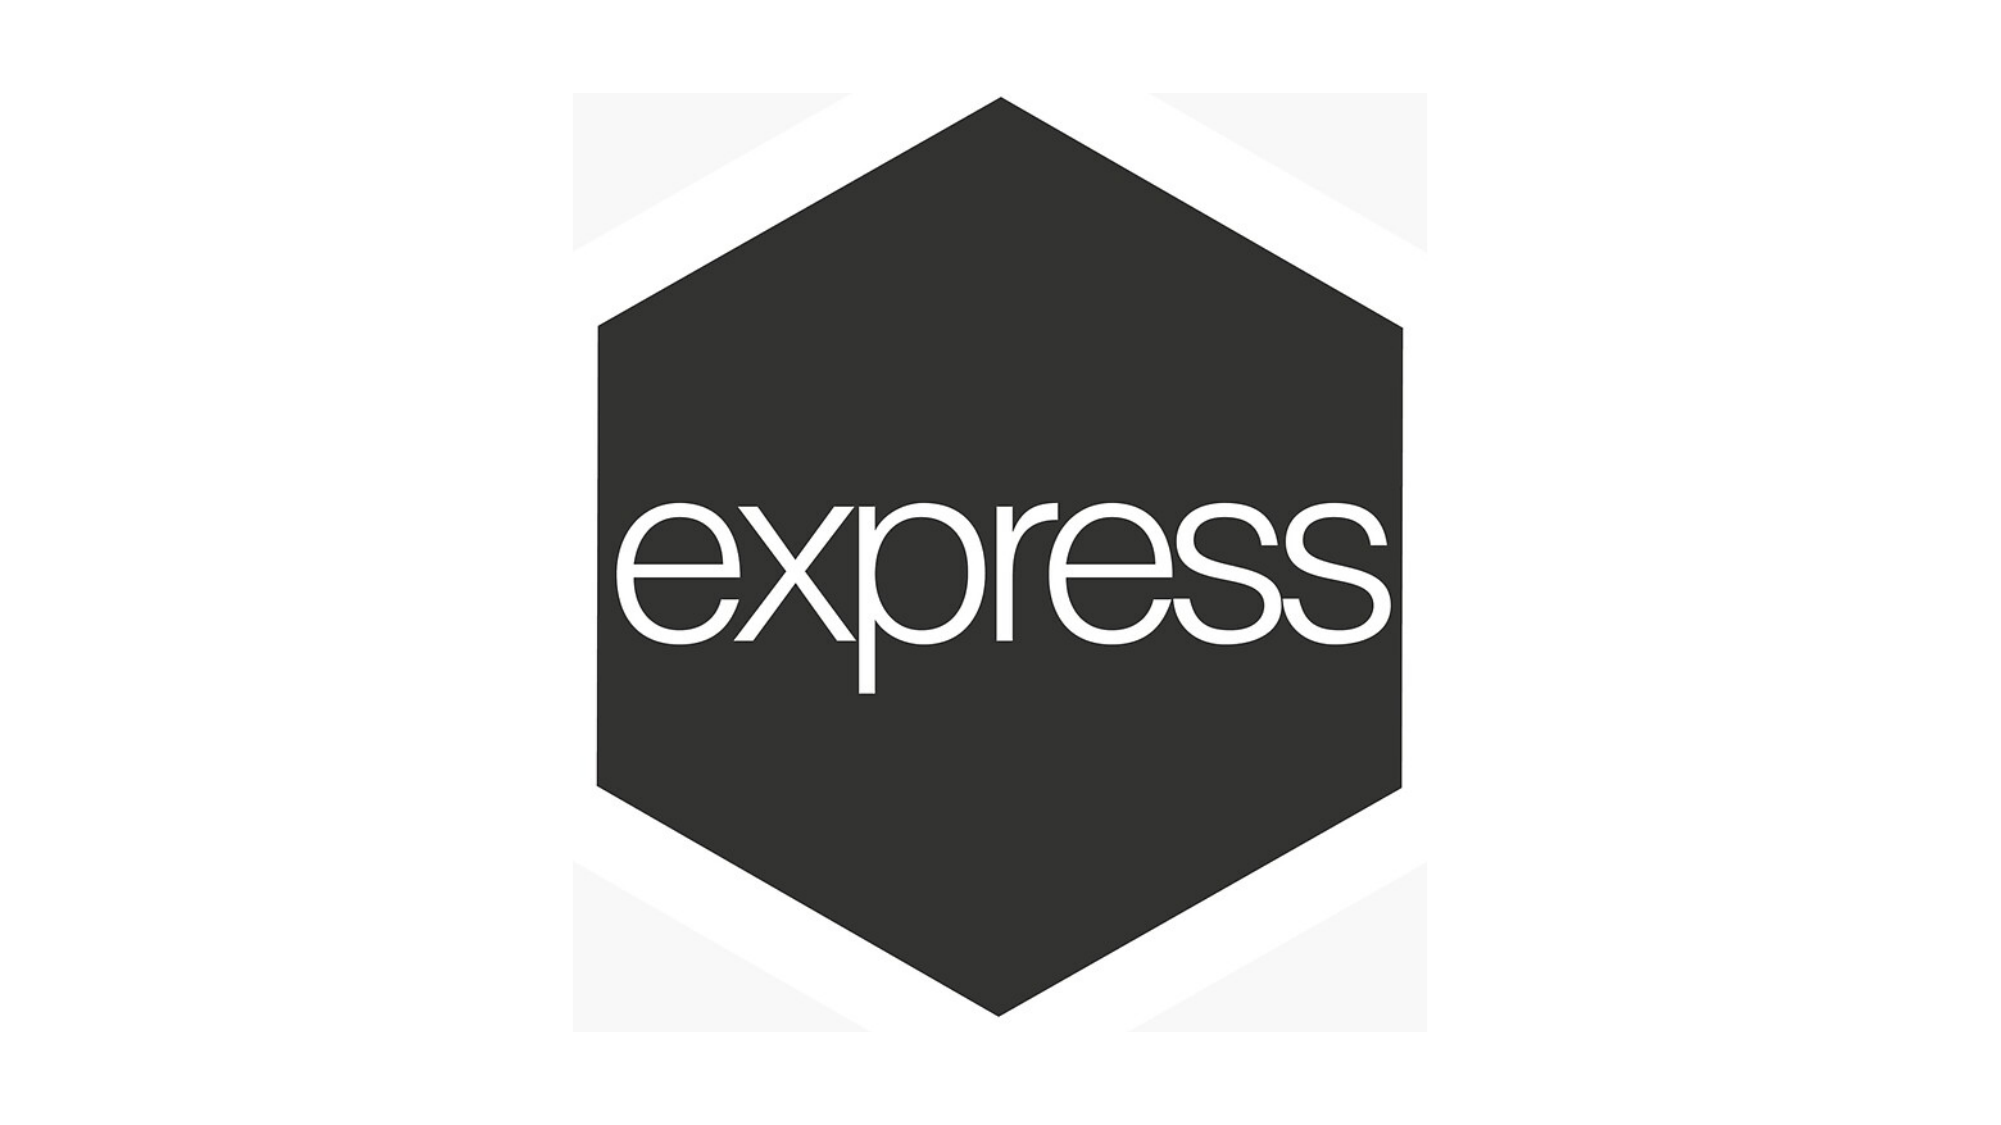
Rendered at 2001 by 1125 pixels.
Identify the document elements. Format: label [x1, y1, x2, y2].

picture [572, 93, 1428, 1032]
